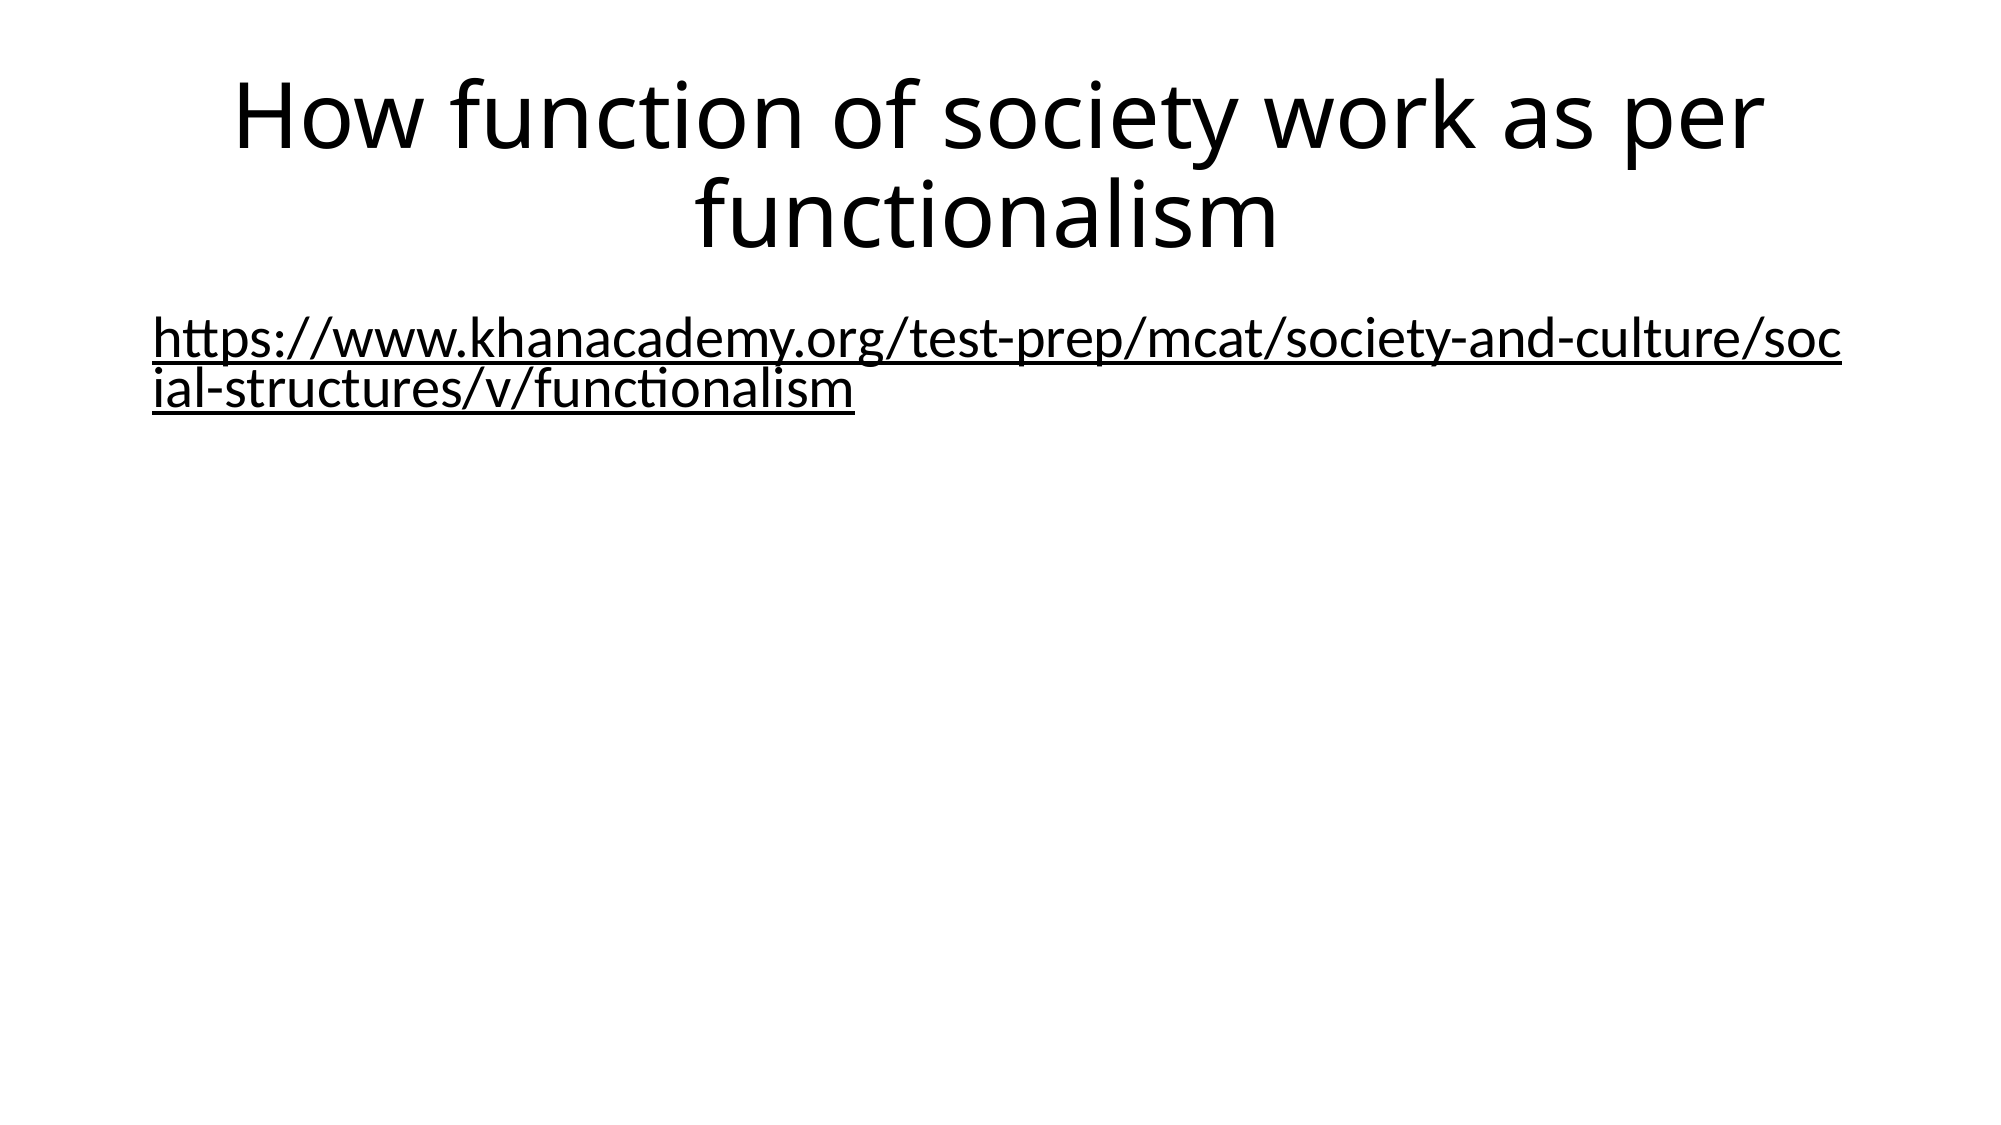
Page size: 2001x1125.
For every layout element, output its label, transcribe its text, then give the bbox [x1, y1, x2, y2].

list https://www.khanacademy.org/test-prep/mcat/society-and-culture/social-structures/v/functionalism [137, 299, 1863, 1014]
title How function of society work as per functionalism [137, 59, 1863, 278]
